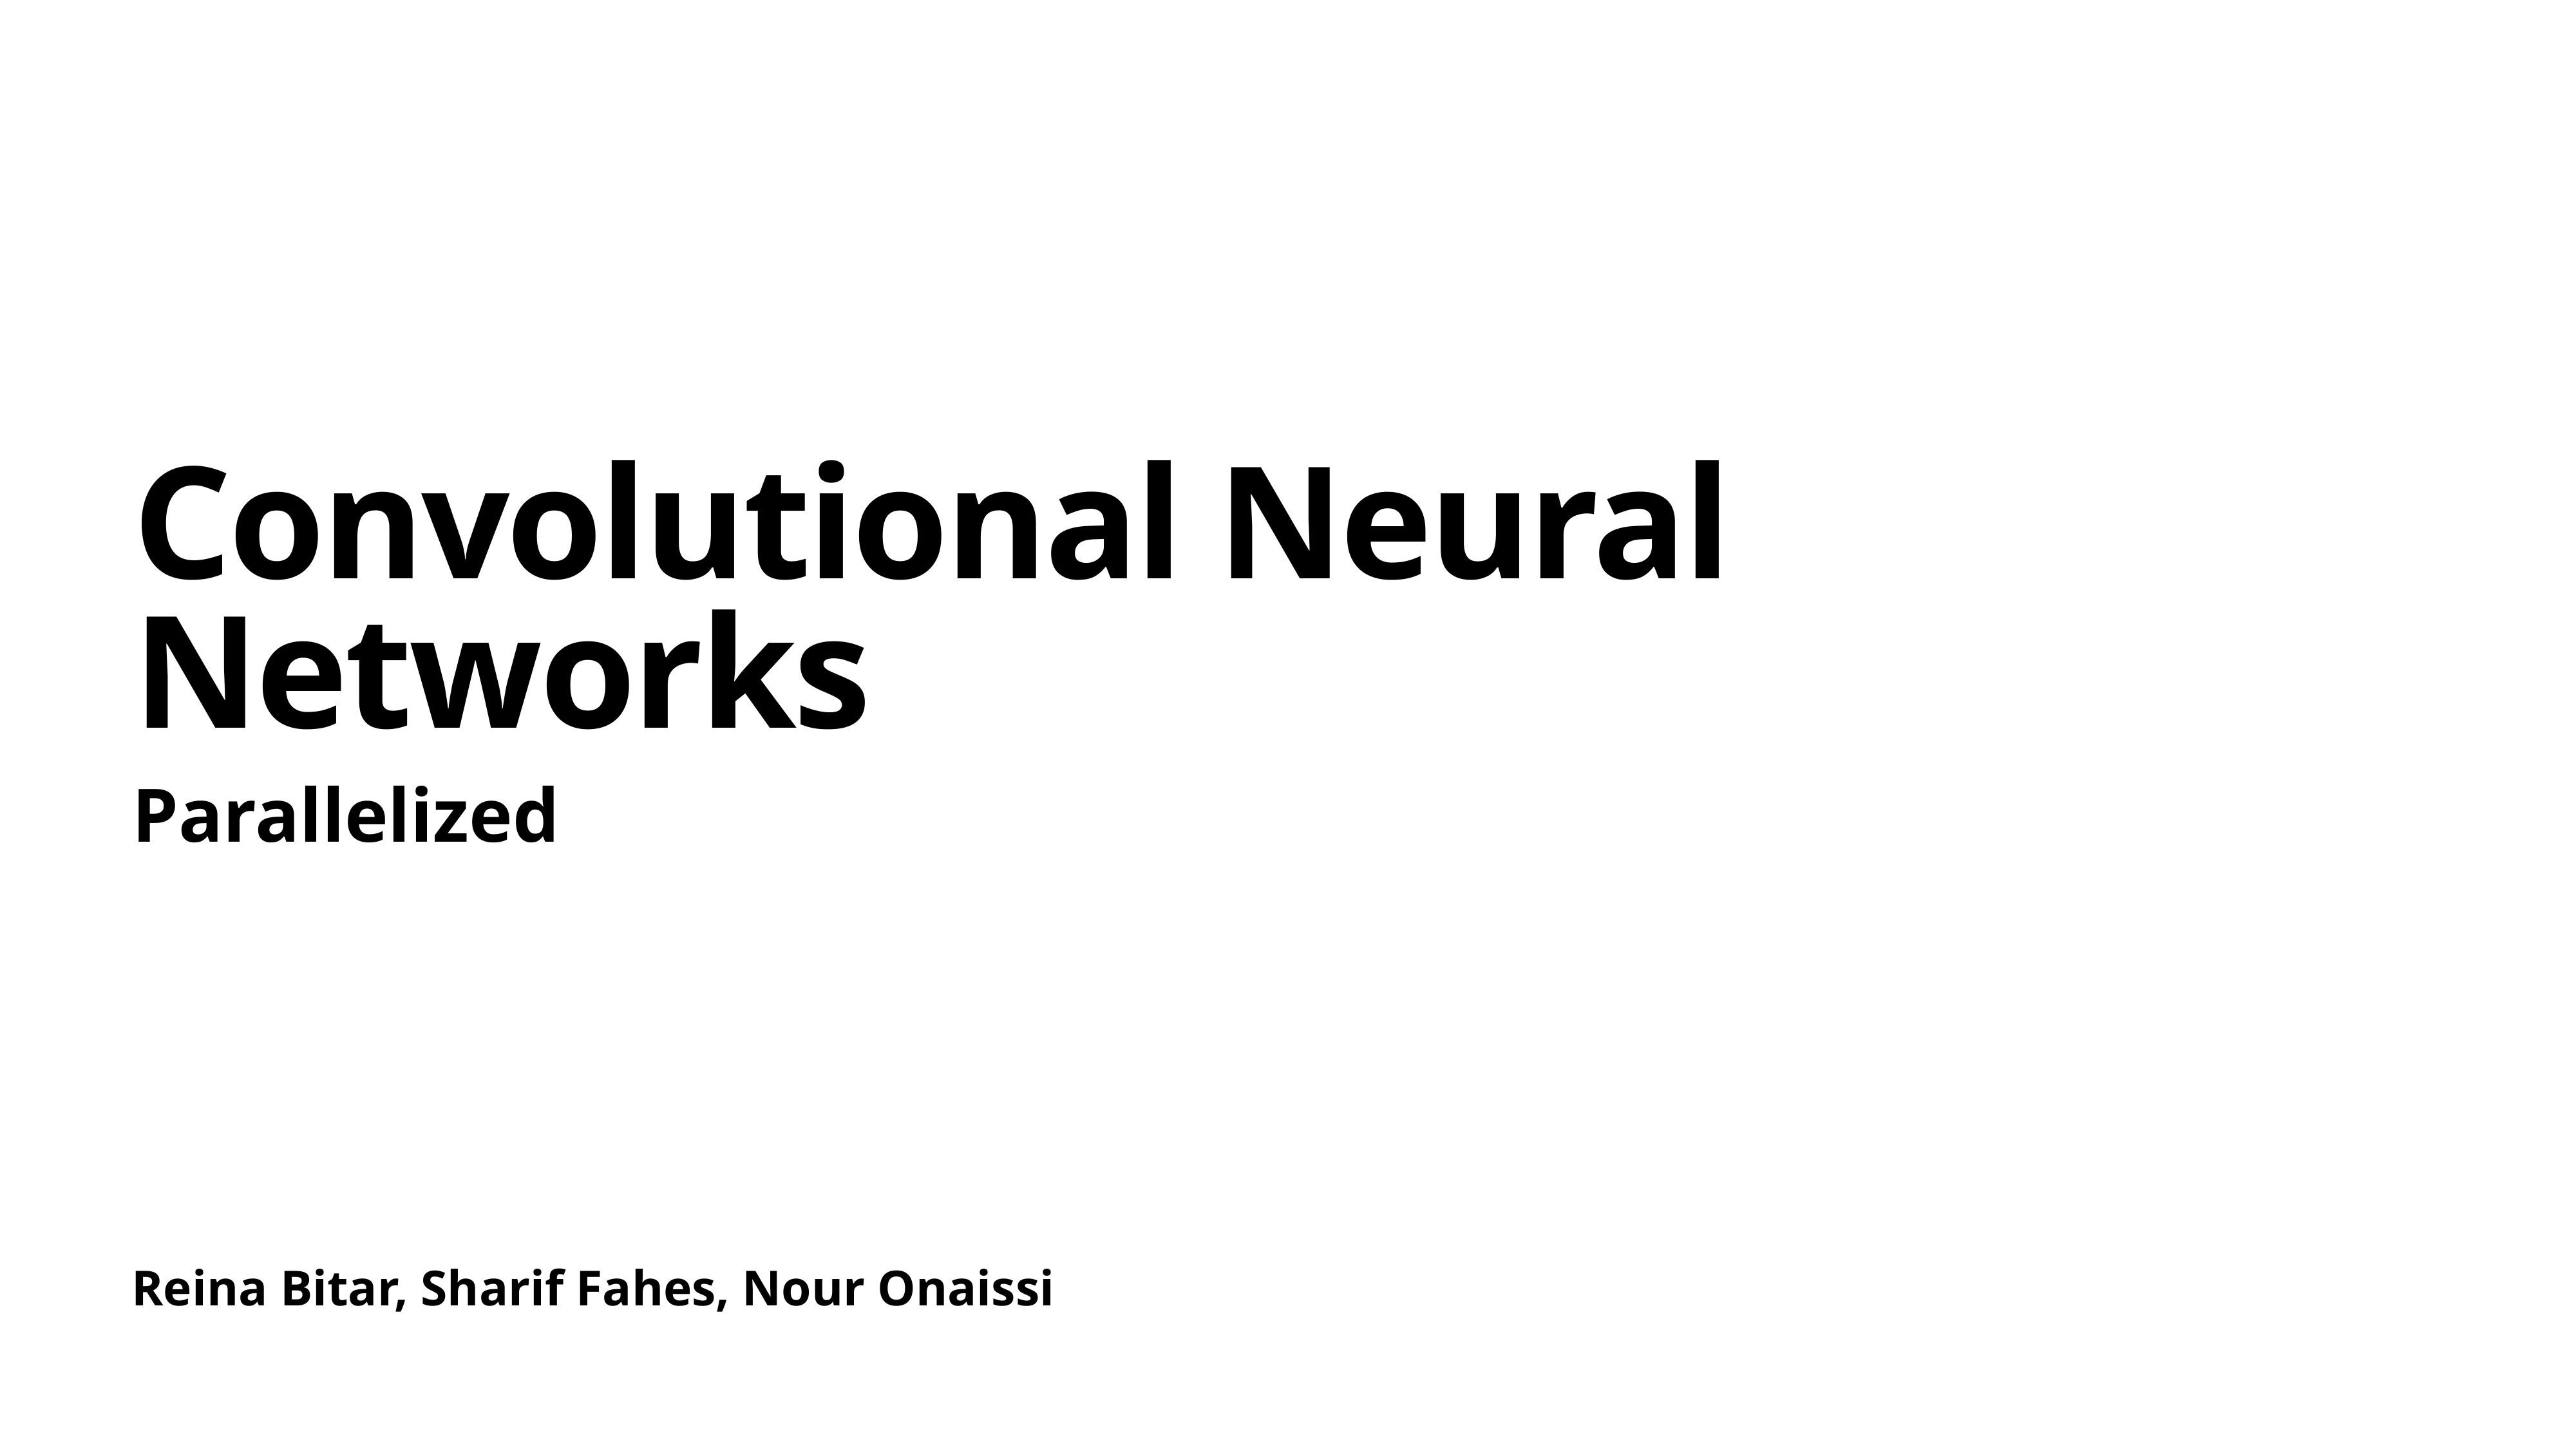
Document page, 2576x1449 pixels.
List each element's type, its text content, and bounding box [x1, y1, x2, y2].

list Reina Bitar, Sharif Fahes, Nour Onaissi [126, 1252, 2448, 1321]
title Convolutional Neural Networks [127, 271, 2449, 764]
subtitle Parallelized [126, 762, 2448, 965]
